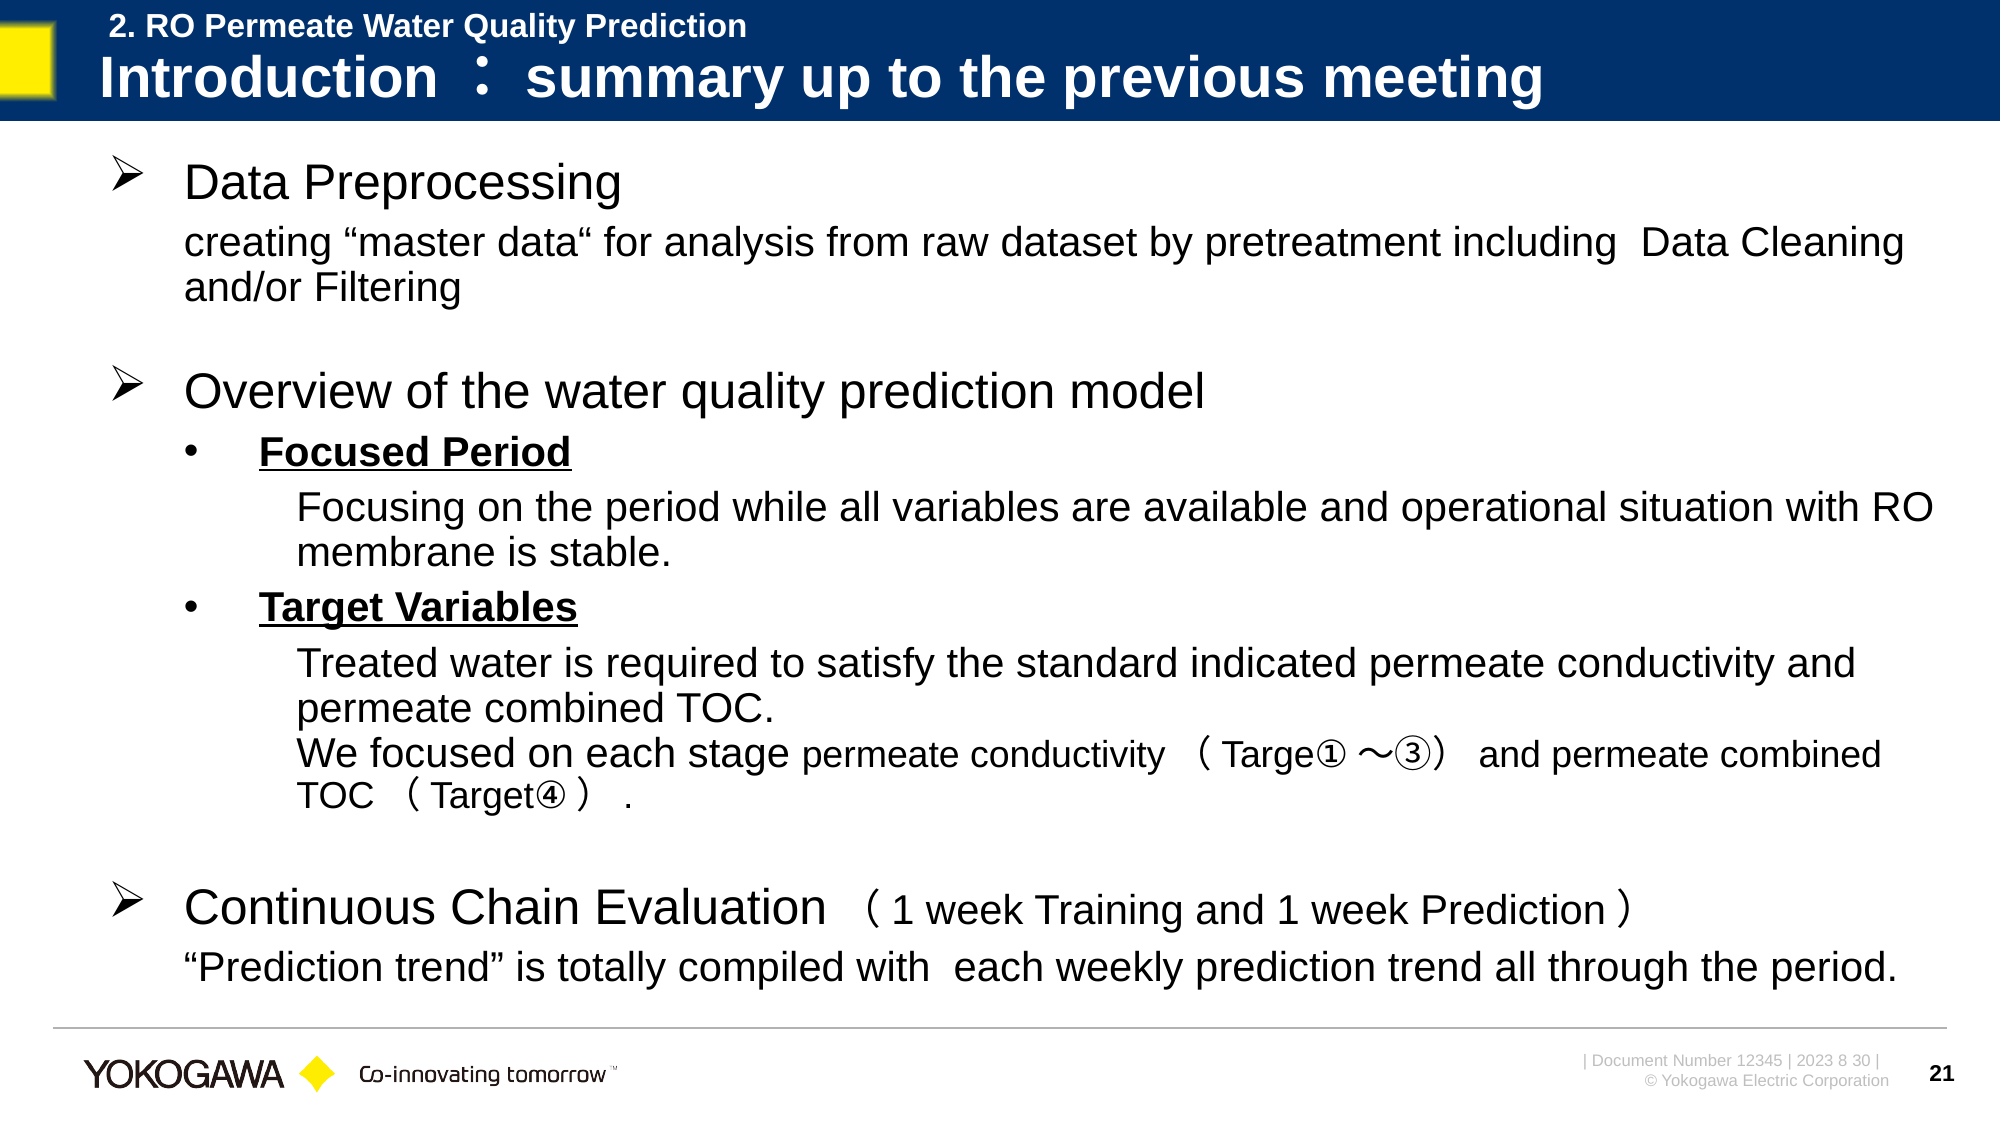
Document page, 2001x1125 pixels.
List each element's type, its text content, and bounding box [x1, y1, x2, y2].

text_box 2. RO Permeate Water Quality Prediction [93, 0, 836, 52]
list Data Preprocessing creating “master data“ for analysis from raw dataset by pretreatment including Data Cleaning and/or Filtering Overview of the water quality prediction model Focused Period Focusing on the period while all variables are available and operational situation with RO membrane is stable. Target Variables Treated water is required to satisfy the standard indicated permeate conductivity and permeate combined TOC. We focused on each stage permeate conductivity（Targe①～③）and permeate combined TOC（Target④）. Continuous Chain Evaluation（1 week Training and 1 week Prediction） “Prediction trend” is totally compiled with each weekly prediction trend all through the period. [93, 148, 1955, 1009]
slide_number 21 [1904, 1042, 1970, 1103]
picture [0, 6, 69, 115]
title Introduction：summary up to the previous meeting [84, 36, 1955, 122]
picture [83, 1055, 617, 1093]
